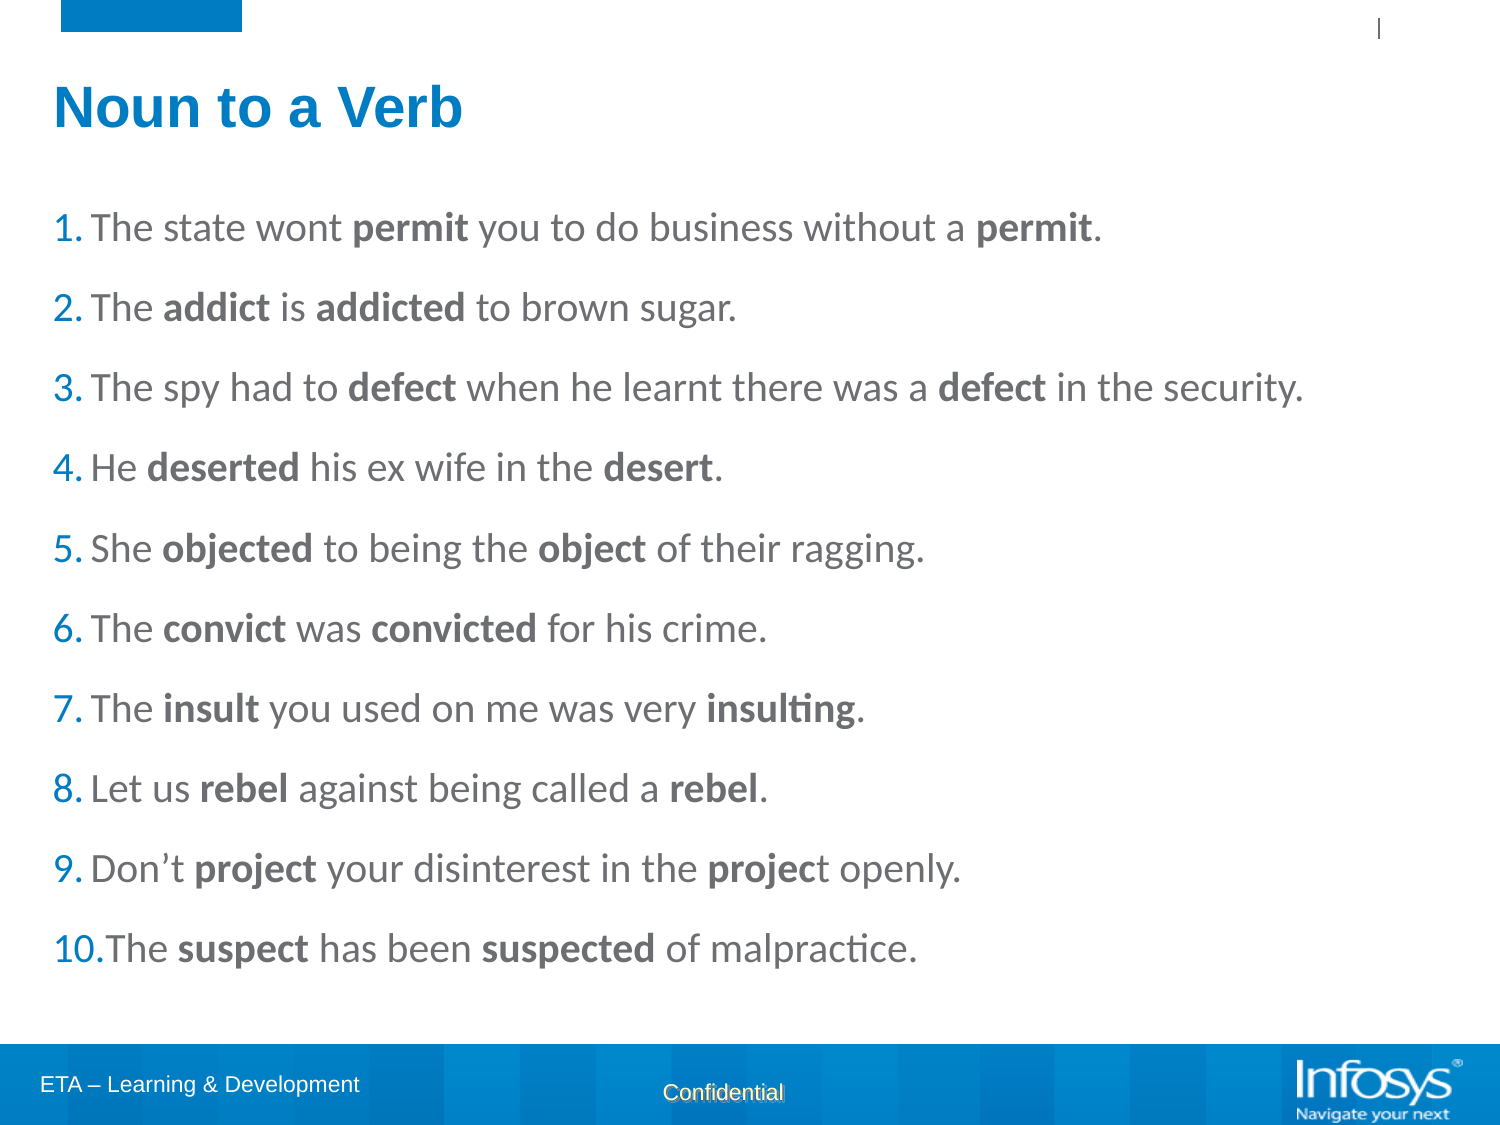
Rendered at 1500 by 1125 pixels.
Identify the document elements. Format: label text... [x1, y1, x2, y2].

title Noun to a Verb [38, 31, 1463, 149]
picture [0, 1033, 1500, 1125]
list The state wont permit you to do business without a permit. The addict is addicted to brown sugar. The spy had to defect when he learnt there was a defect in the security. He deserted his ex wife in the desert. She objected to being the object of their ragging. The convict was convicted for his crime. The insult you used on me was very insulting. Let us rebel against being called a rebel. Don’t project your disinterest in the project openly. The suspect has been suspected of malpractice. [37, 187, 1388, 1025]
